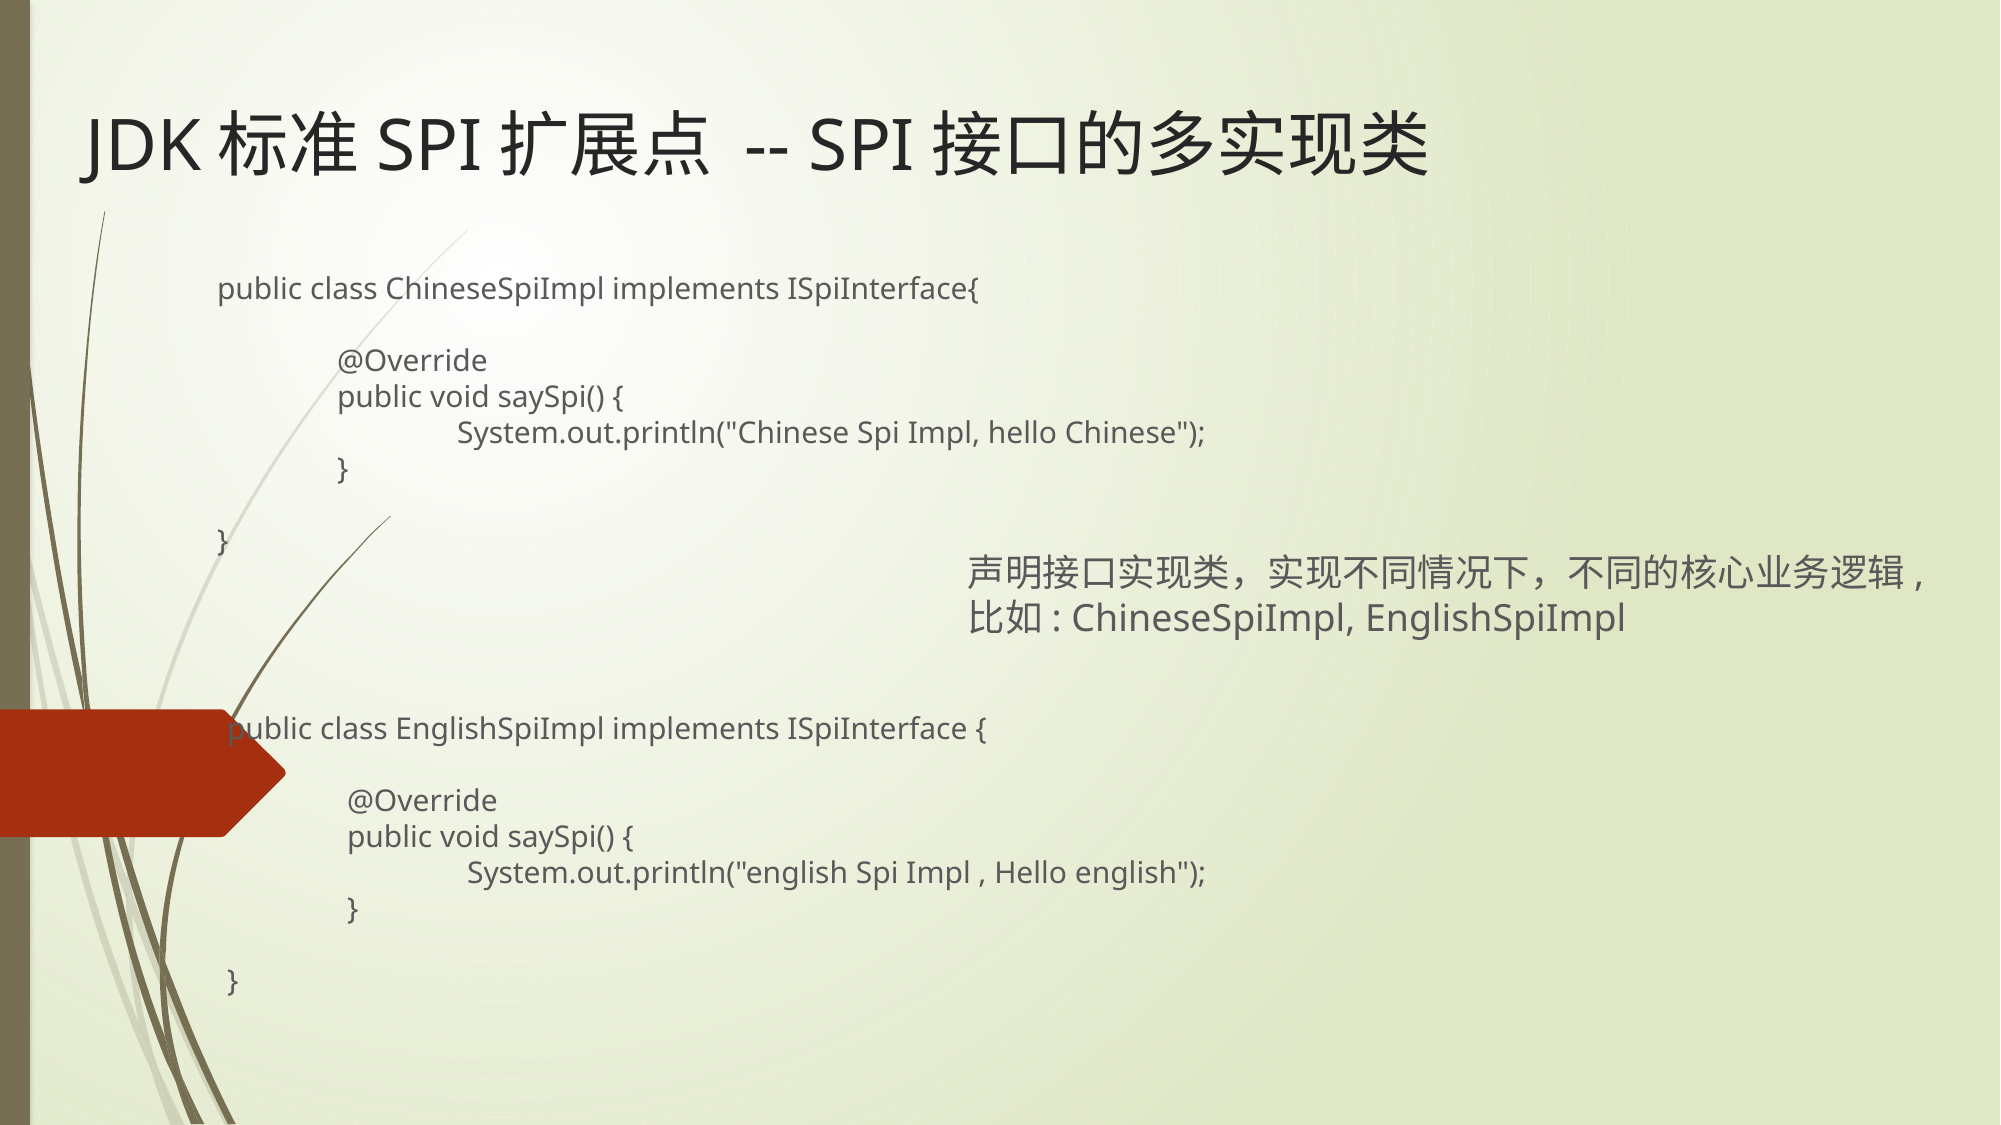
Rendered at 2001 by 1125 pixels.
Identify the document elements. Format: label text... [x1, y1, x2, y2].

text_box JDK标准SPI扩展点 -- SPI接口的多实现类 [70, 91, 1512, 214]
title public class ChineseSpiImpl implements ISpiInterface{ @Override public void saySpi() { System.out.println("Chinese Spi Impl, hello Chinese"); } } [202, 225, 1665, 565]
text_box public class EnglishSpiImpl implements ISpiInterface { @Override public void saySpi() { System.out.println("english Spi Impl , Hello english"); } } [212, 665, 1675, 1005]
text_box 声明接口实现类，实现不同情况下，不同的核心业务逻辑, 比如: ChineseSpiImpl, EnglishSpiImpl [952, 477, 1964, 647]
